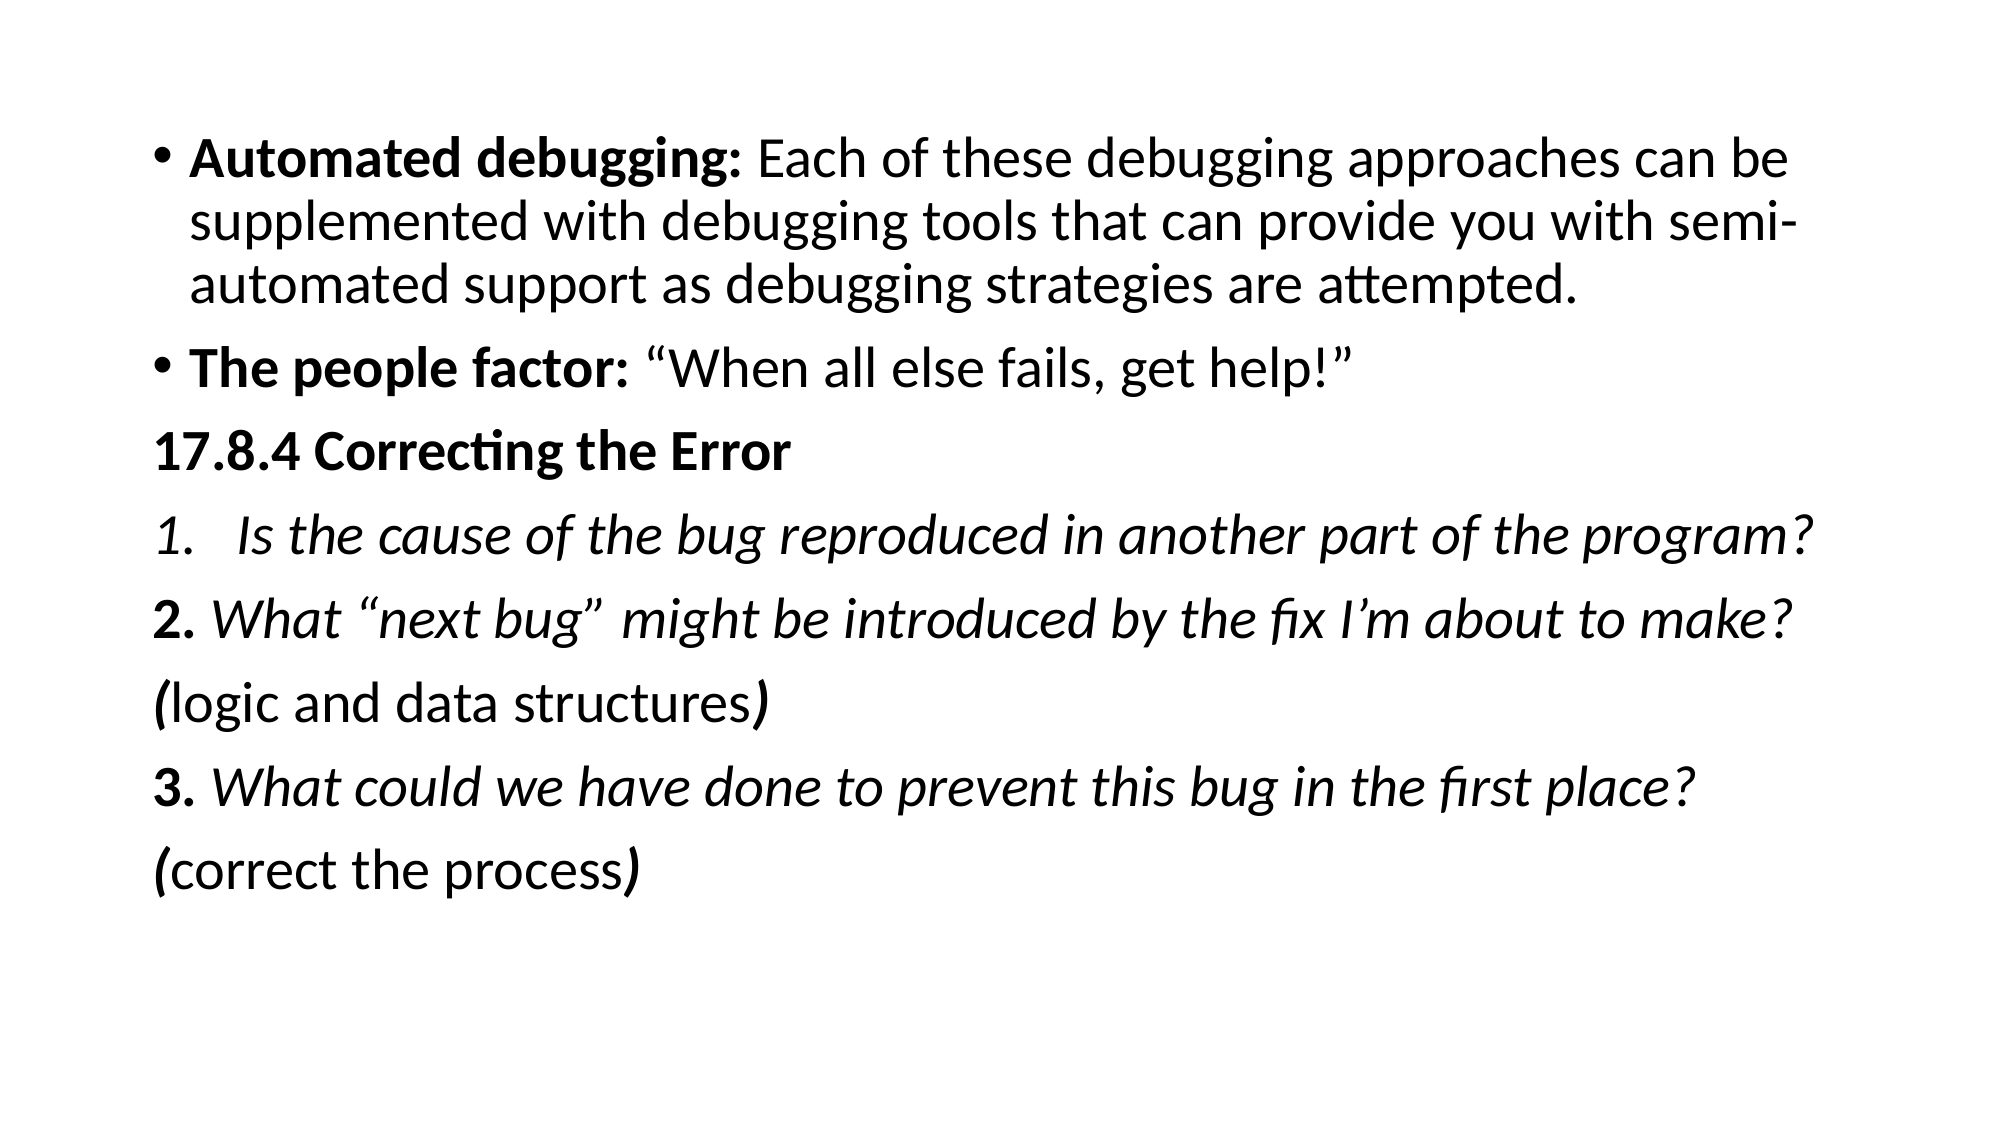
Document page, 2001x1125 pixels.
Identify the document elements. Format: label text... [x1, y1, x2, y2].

list Automated debugging: Each of these debugging approaches can be supplemented with debugging tools that can provide you with semi-automated support as debugging strategies are attempted. The people factor: “When all else fails, get help!” 17.8.4 Correcting the Error Is the cause of the bug reproduced in another part of the program? 2. What “next bug” might be introduced by the fix I’m about to make? (logic and data structures) 3. What could we have done to prevent this bug in the first place? (correct the process) [137, 119, 1863, 1014]
